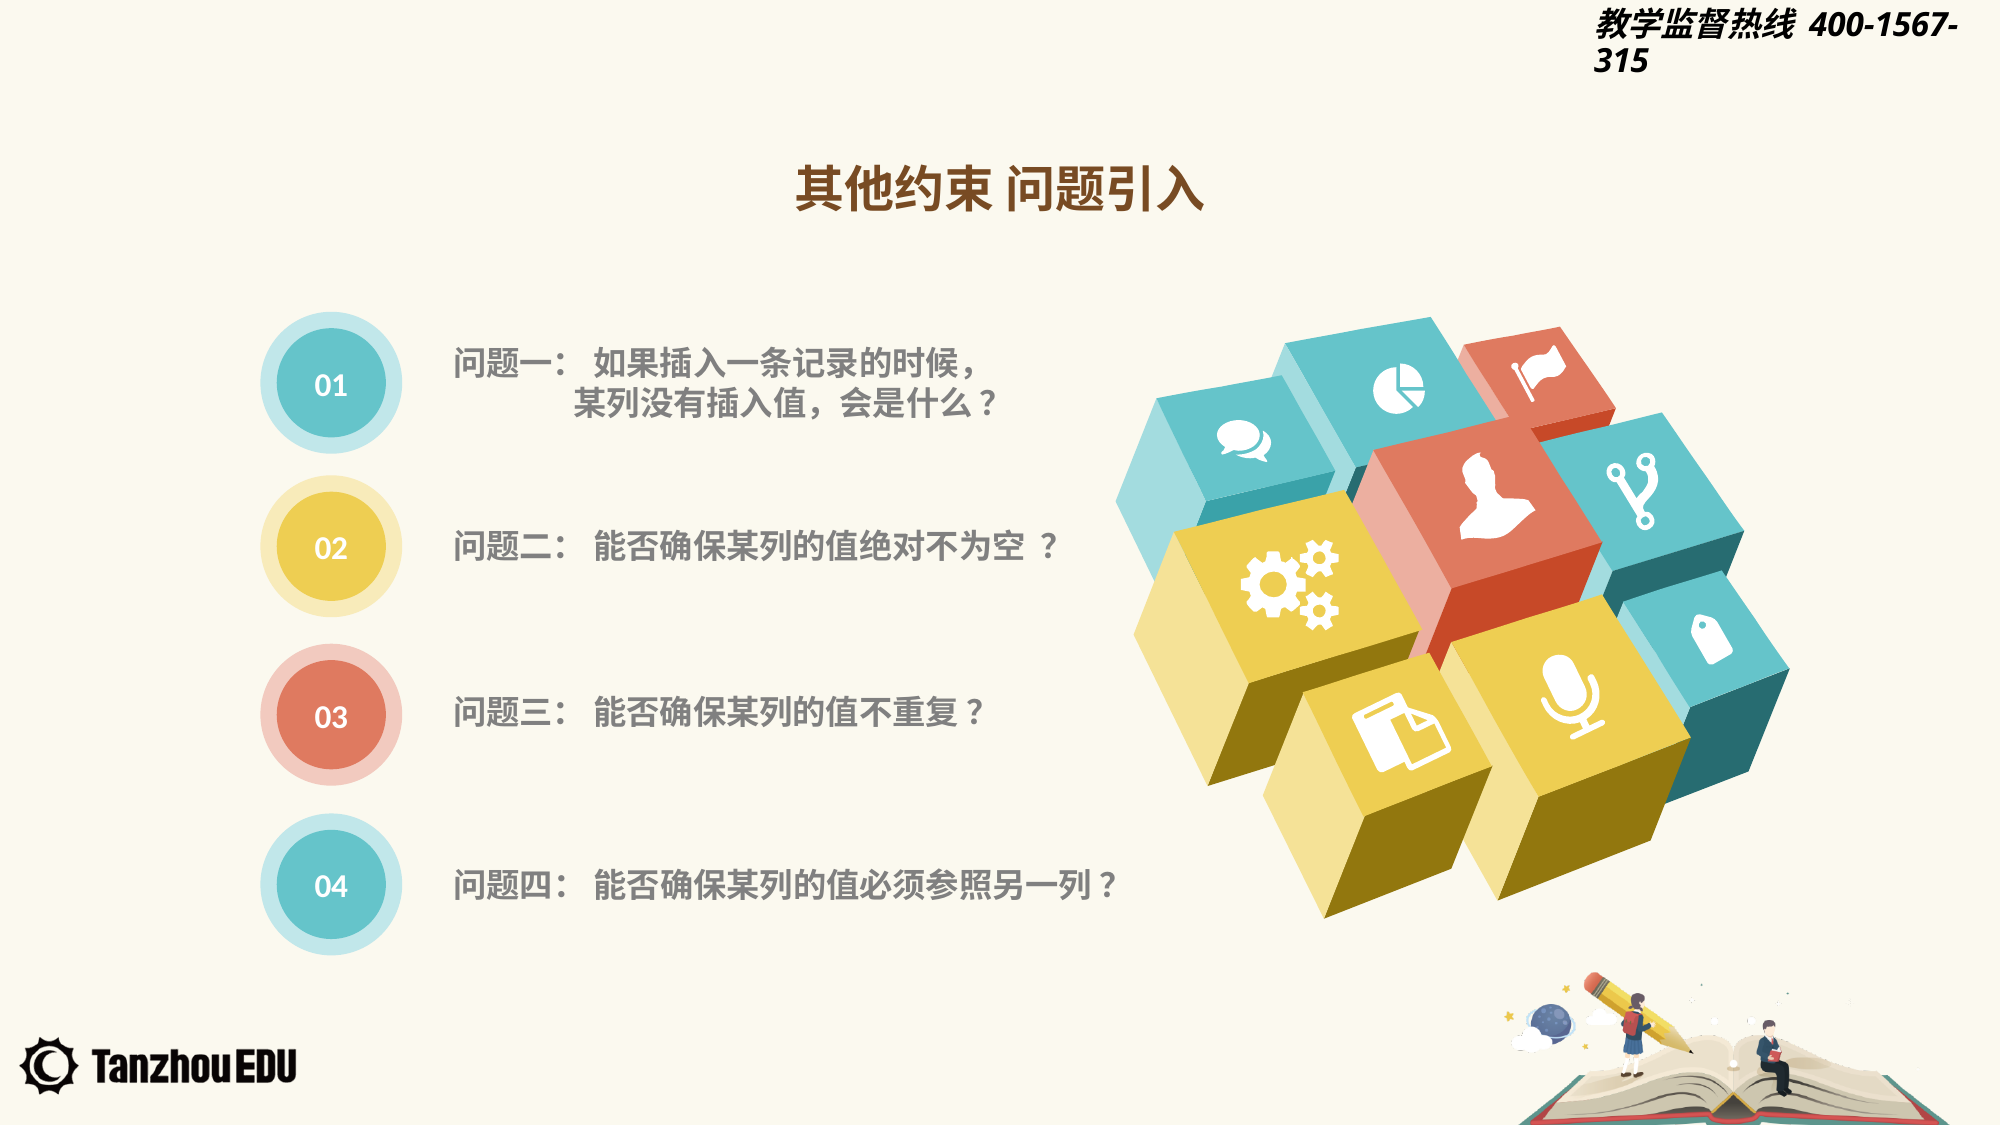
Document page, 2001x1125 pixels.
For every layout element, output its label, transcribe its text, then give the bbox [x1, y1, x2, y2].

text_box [260, 475, 403, 618]
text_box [1133, 489, 1423, 786]
text_box 问题一： 如果插入一条记录的时候， 某列没有插入值，会是什么 ？ [438, 334, 1061, 430]
picture [0, 1005, 321, 1125]
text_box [1410, 594, 1691, 901]
text_box 问题二： 能否确保某列的值绝对不为空 ？ [438, 517, 1115, 573]
picture [1499, 942, 1986, 1125]
text_box 问题四： 能否确保某列的值必须参照另一列 ？ [438, 856, 1146, 912]
text_box 问题三： 能否确保某列的值不重复 ？ [438, 683, 1129, 739]
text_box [1243, 316, 1505, 413]
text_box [1505, 326, 1616, 412]
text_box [1332, 413, 1603, 594]
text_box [1262, 652, 1493, 919]
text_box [260, 813, 403, 956]
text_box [1505, 412, 1745, 570]
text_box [260, 643, 403, 786]
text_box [260, 311, 403, 454]
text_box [1115, 375, 1336, 605]
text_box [1603, 570, 1790, 810]
text_box 其他约束 问题引入 [753, 150, 1247, 225]
